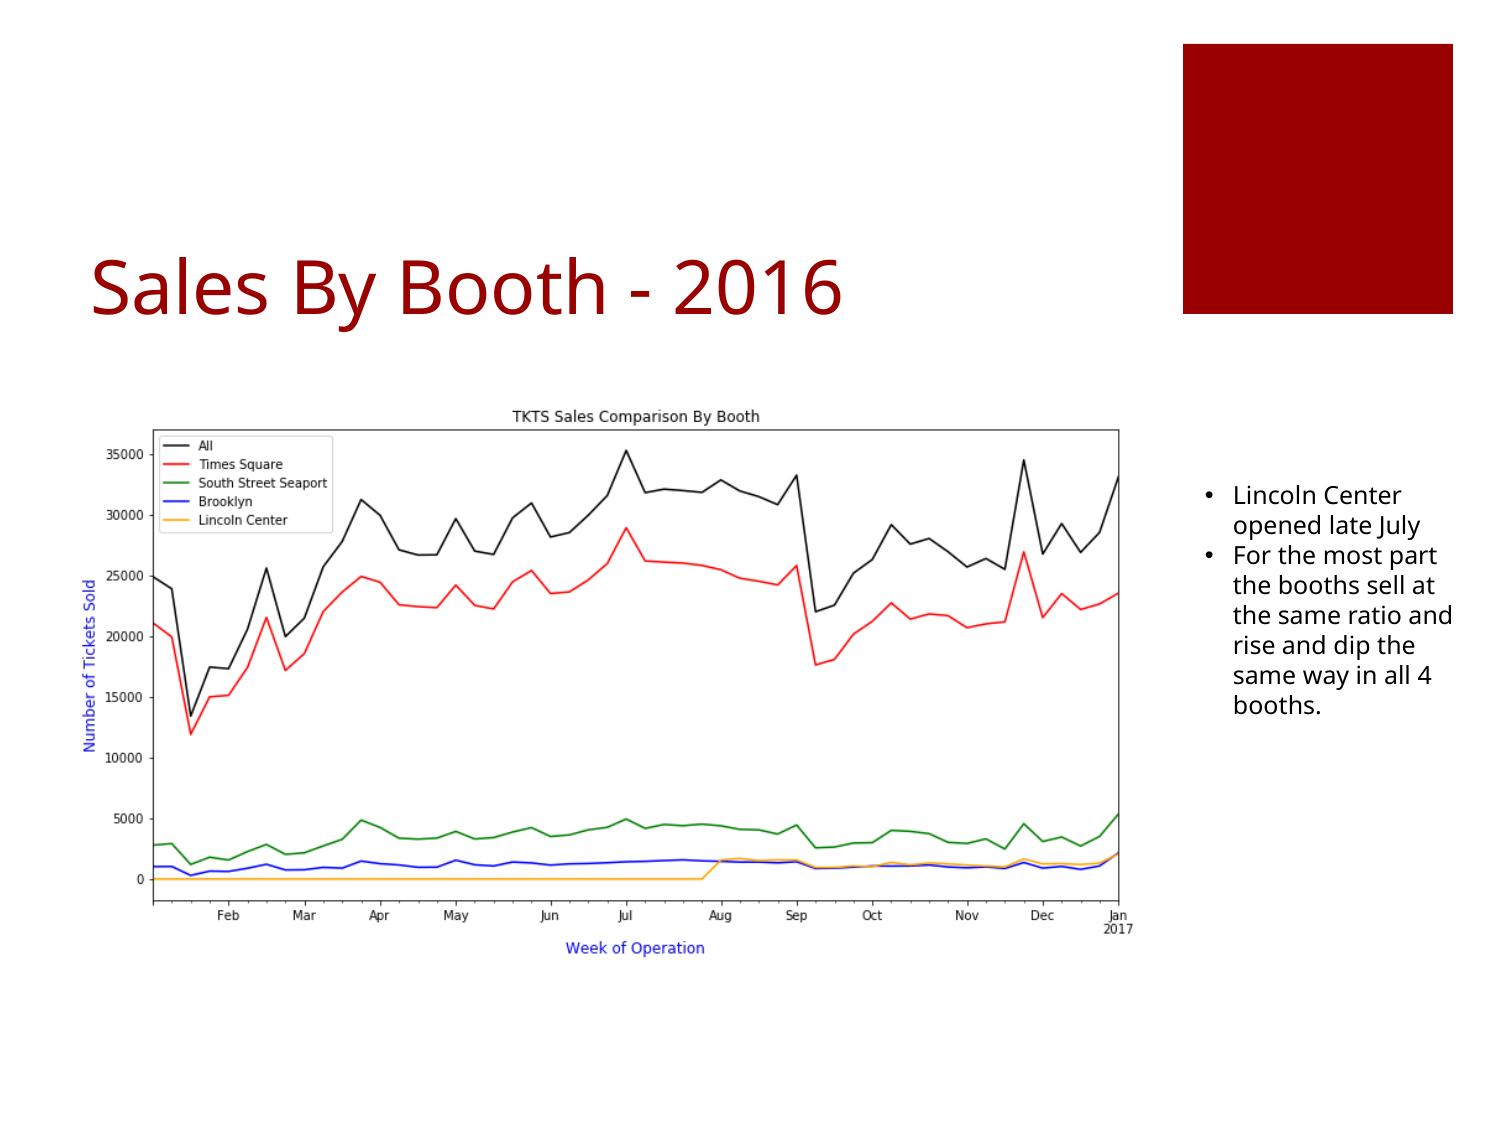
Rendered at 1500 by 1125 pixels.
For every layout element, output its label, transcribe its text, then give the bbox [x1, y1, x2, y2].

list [74, 361, 1144, 1006]
text_box Lincoln Center opened late July For the most part the booths sell at the same ratio and rise and dip the same way in all 4 booths. [1190, 472, 1475, 757]
title Sales By Booth - 2016 [75, 149, 1143, 338]
